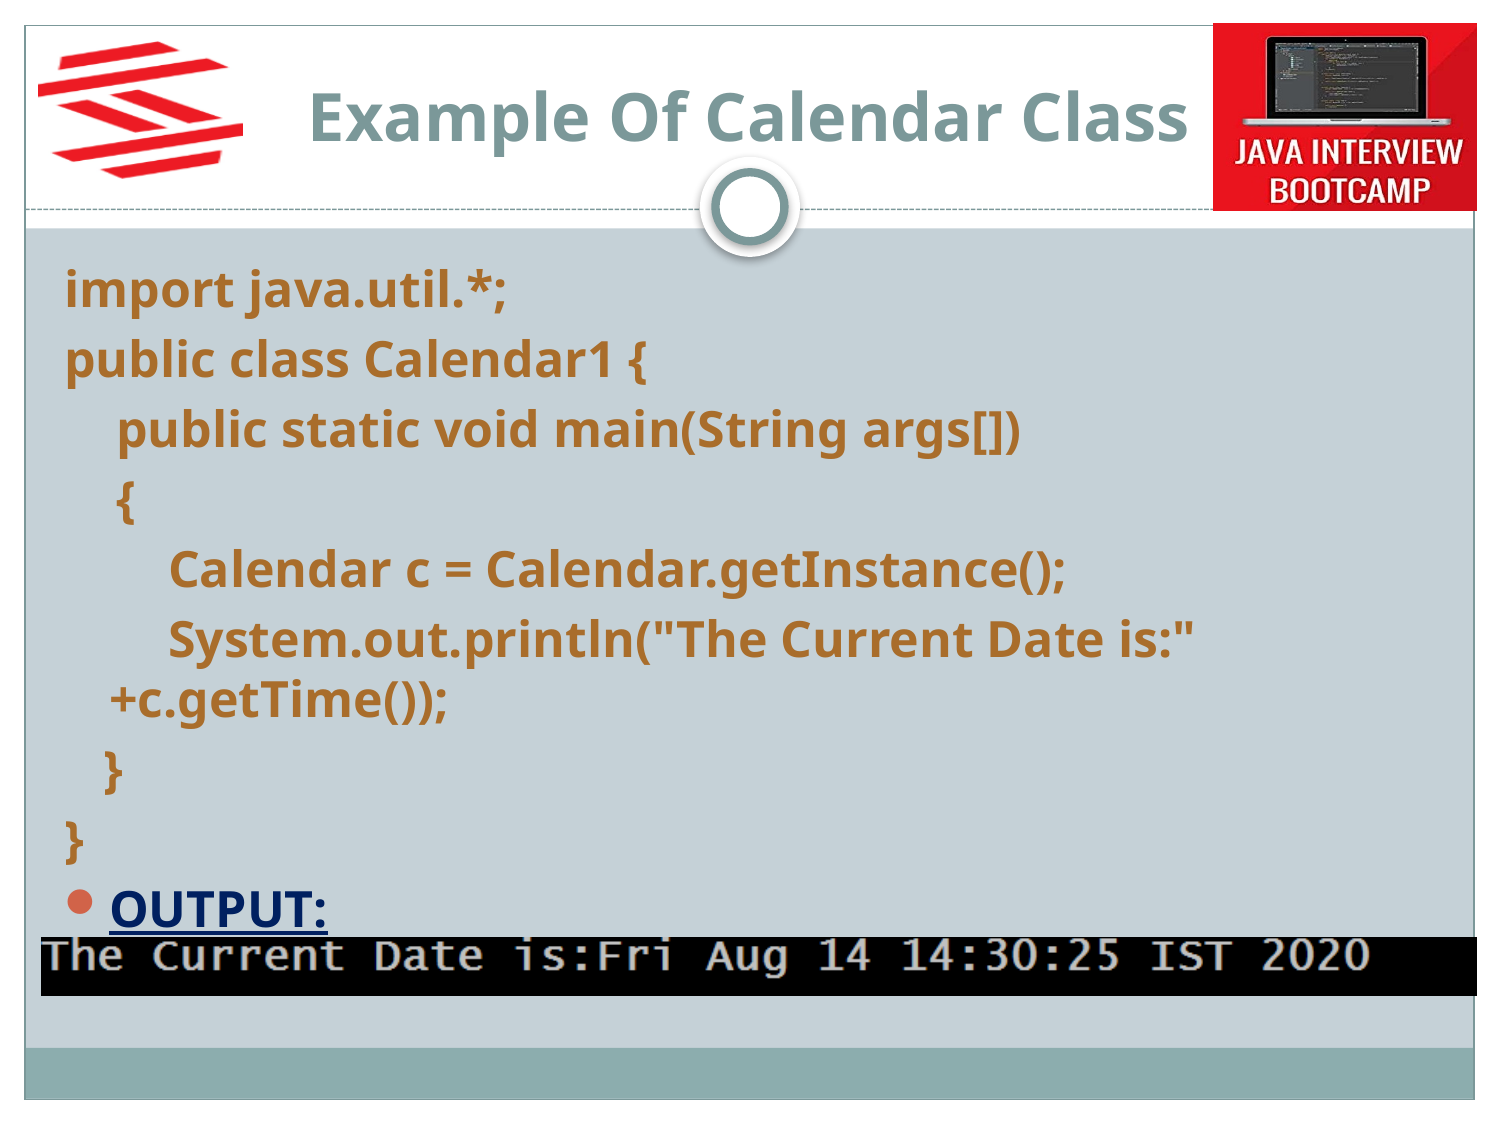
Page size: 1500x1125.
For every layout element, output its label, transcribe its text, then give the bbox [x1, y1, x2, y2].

picture [1213, 23, 1477, 212]
picture [41, 937, 1477, 996]
title Example Of Calendar Class [237, 37, 1206, 162]
list import java.util.*; public class Calendar1 { public static void main(String args[]) { Calendar c = Calendar.getInstance(); System.out.println("The Current Date is:" +c.getTime()); } } OUTPUT: [49, 250, 1445, 934]
picture [37, 40, 243, 185]
